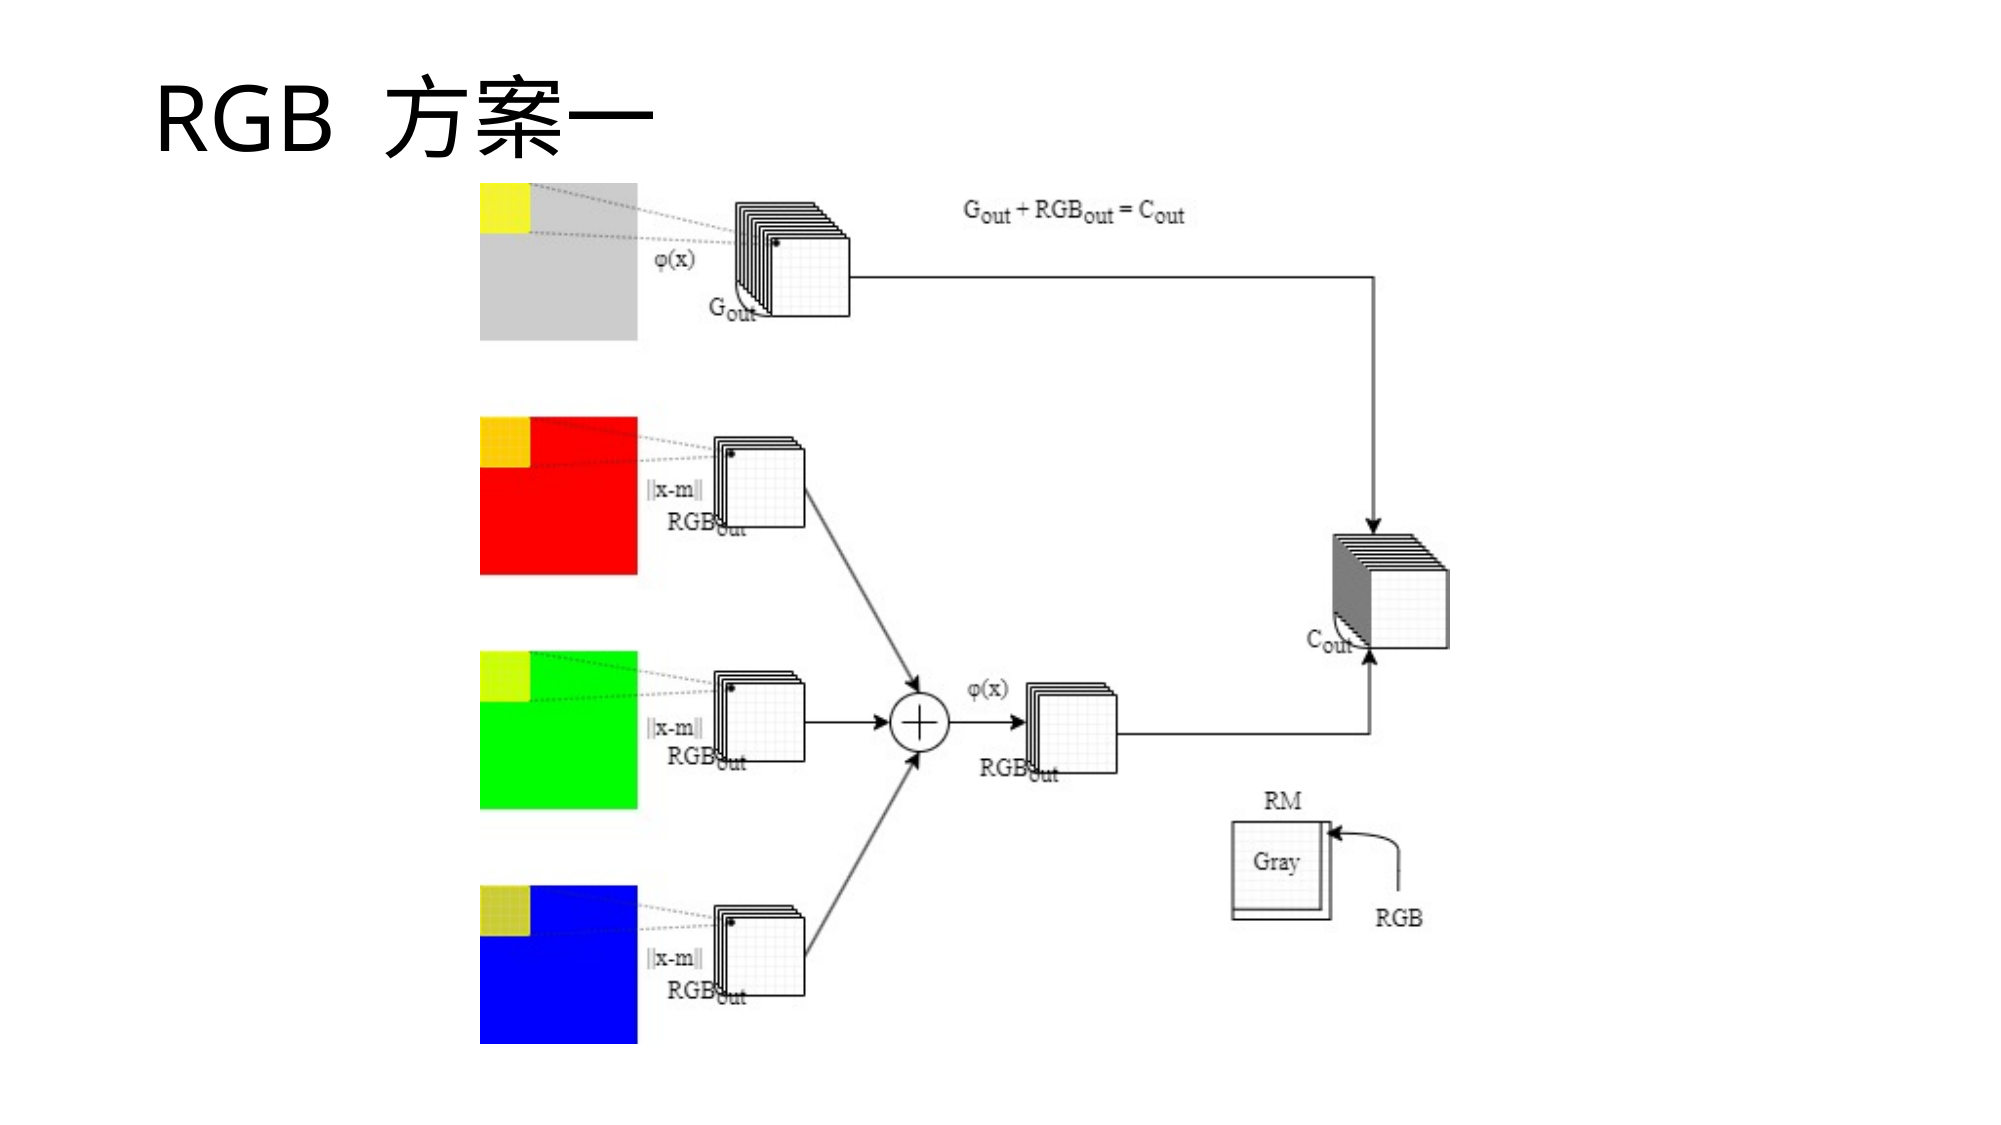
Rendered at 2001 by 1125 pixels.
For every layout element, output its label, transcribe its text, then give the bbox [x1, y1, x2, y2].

title RGB 方案一 [137, 59, 1863, 184]
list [479, 183, 1450, 1044]
